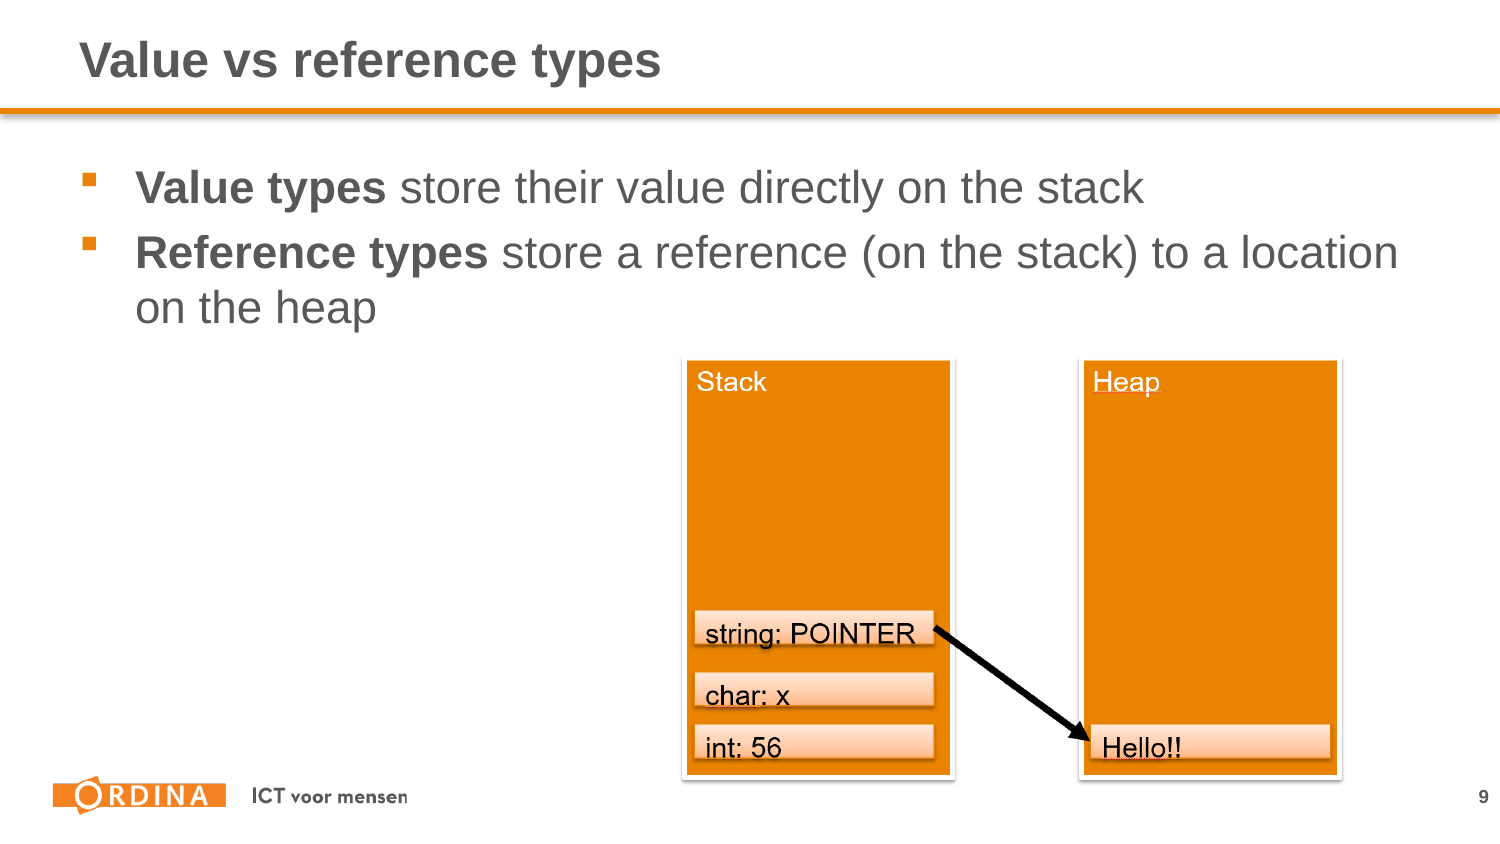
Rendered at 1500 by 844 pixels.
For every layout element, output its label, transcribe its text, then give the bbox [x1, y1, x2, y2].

title Value vs reference types [78, 27, 676, 82]
picture [674, 350, 1350, 788]
list Value types store their value directly on the stack Reference types store a reference (on the stack) to a location on the heap [78, 158, 1424, 762]
